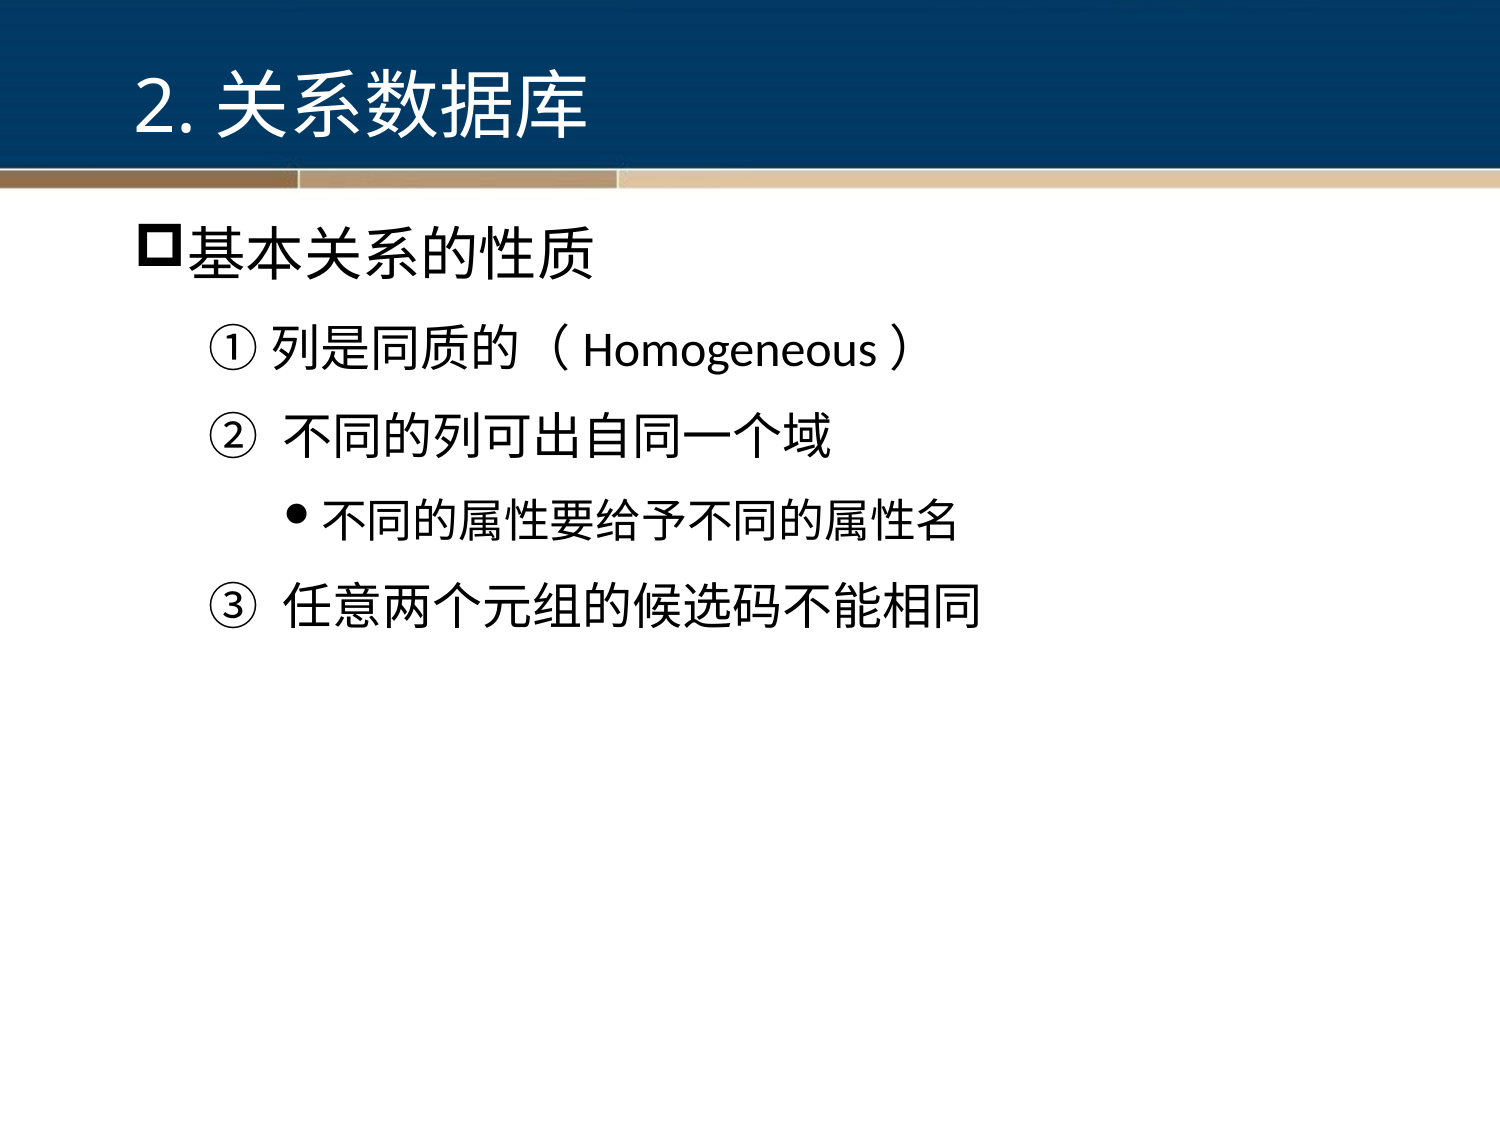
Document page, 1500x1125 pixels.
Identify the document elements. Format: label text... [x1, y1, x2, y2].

list 基本关系的性质 ①列是同质的（Homogeneous） ② 不同的列可出自同一个域 不同的属性要给予不同的属性名 ③ 任意两个元组的候选码不能相同 [118, 217, 1413, 932]
picture [0, 0, 1500, 1125]
title 2.关系数据库 [118, 0, 1413, 217]
